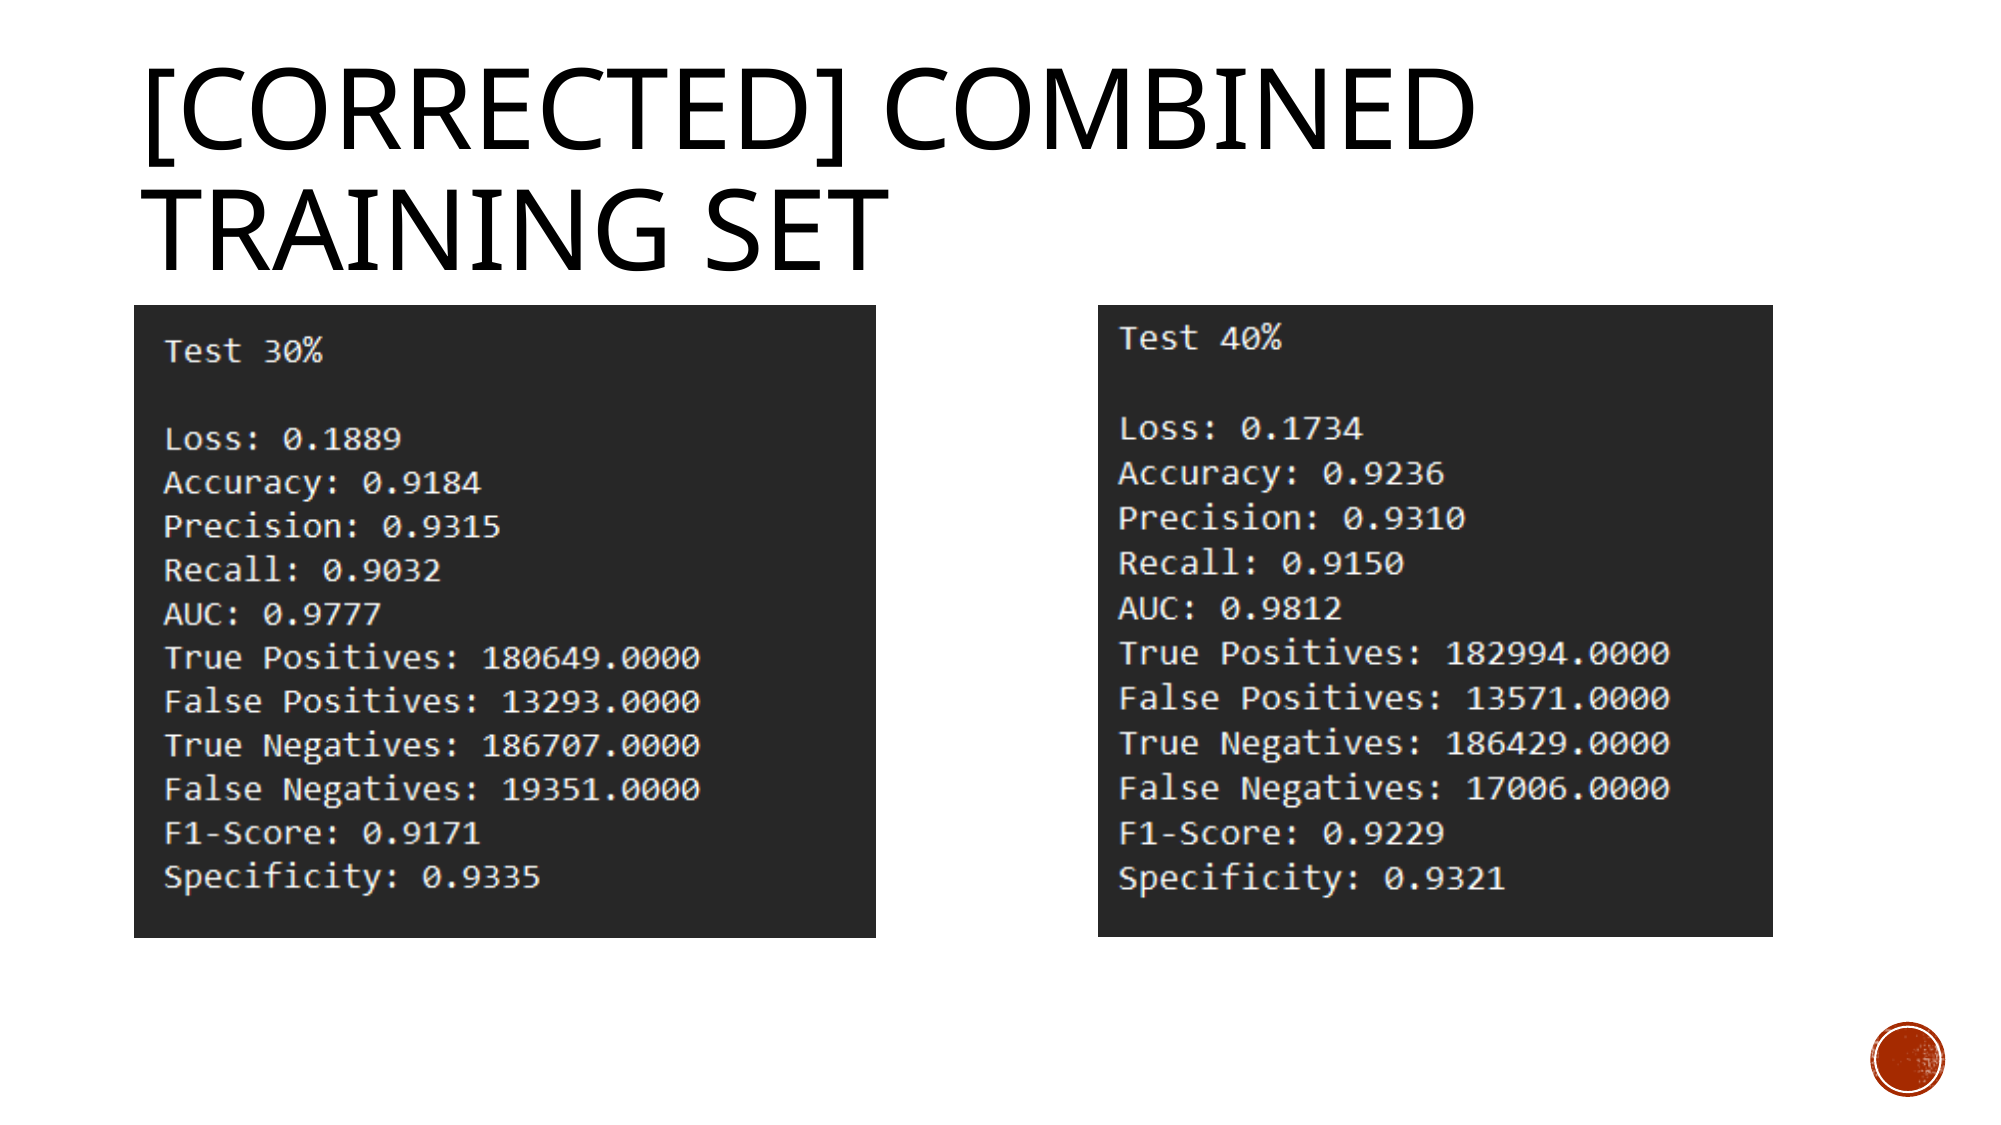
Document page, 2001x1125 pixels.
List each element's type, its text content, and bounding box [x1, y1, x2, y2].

table_cell 0.9795 [1870, 1021, 1946, 1097]
title [Corrected] Combined Training SET [125, 41, 1775, 306]
picture [1098, 306, 1773, 937]
picture [134, 306, 876, 938]
